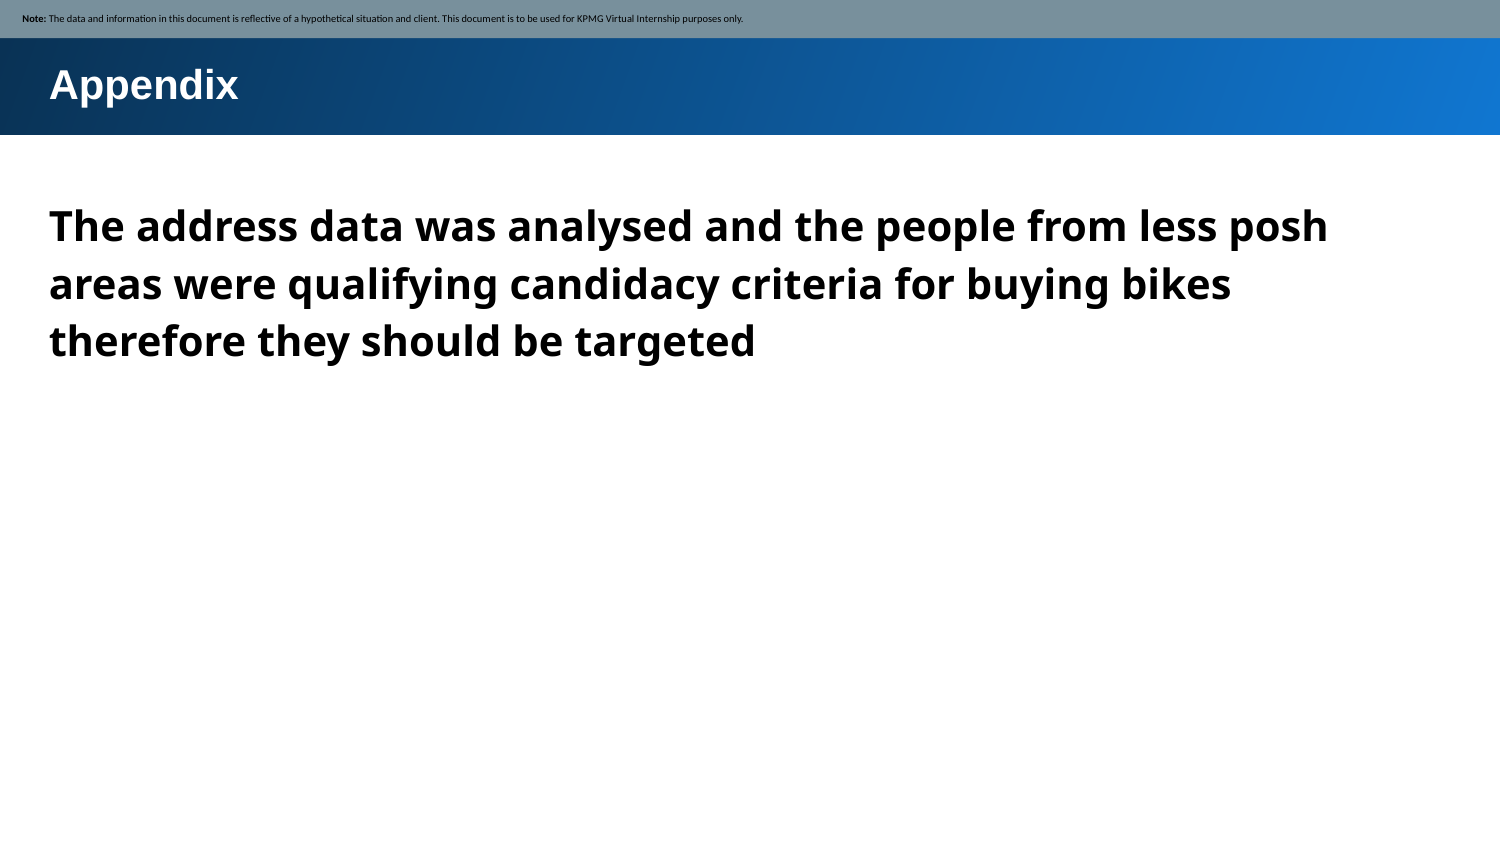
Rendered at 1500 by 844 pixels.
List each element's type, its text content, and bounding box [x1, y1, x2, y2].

text_box Note: The data and information in this document is reflective of a hypothetical situation and client. This document is to be used for KPMG Virtual Internship purposes only. [0, 0, 1500, 39]
text_box [0, 39, 1500, 135]
text_box Appendix [33, 43, 1439, 124]
text_box The address data was analysed and the people from less posh areas were qualifying candidacy criteria for buying bikes therefore they should be targeted [33, 177, 1439, 381]
